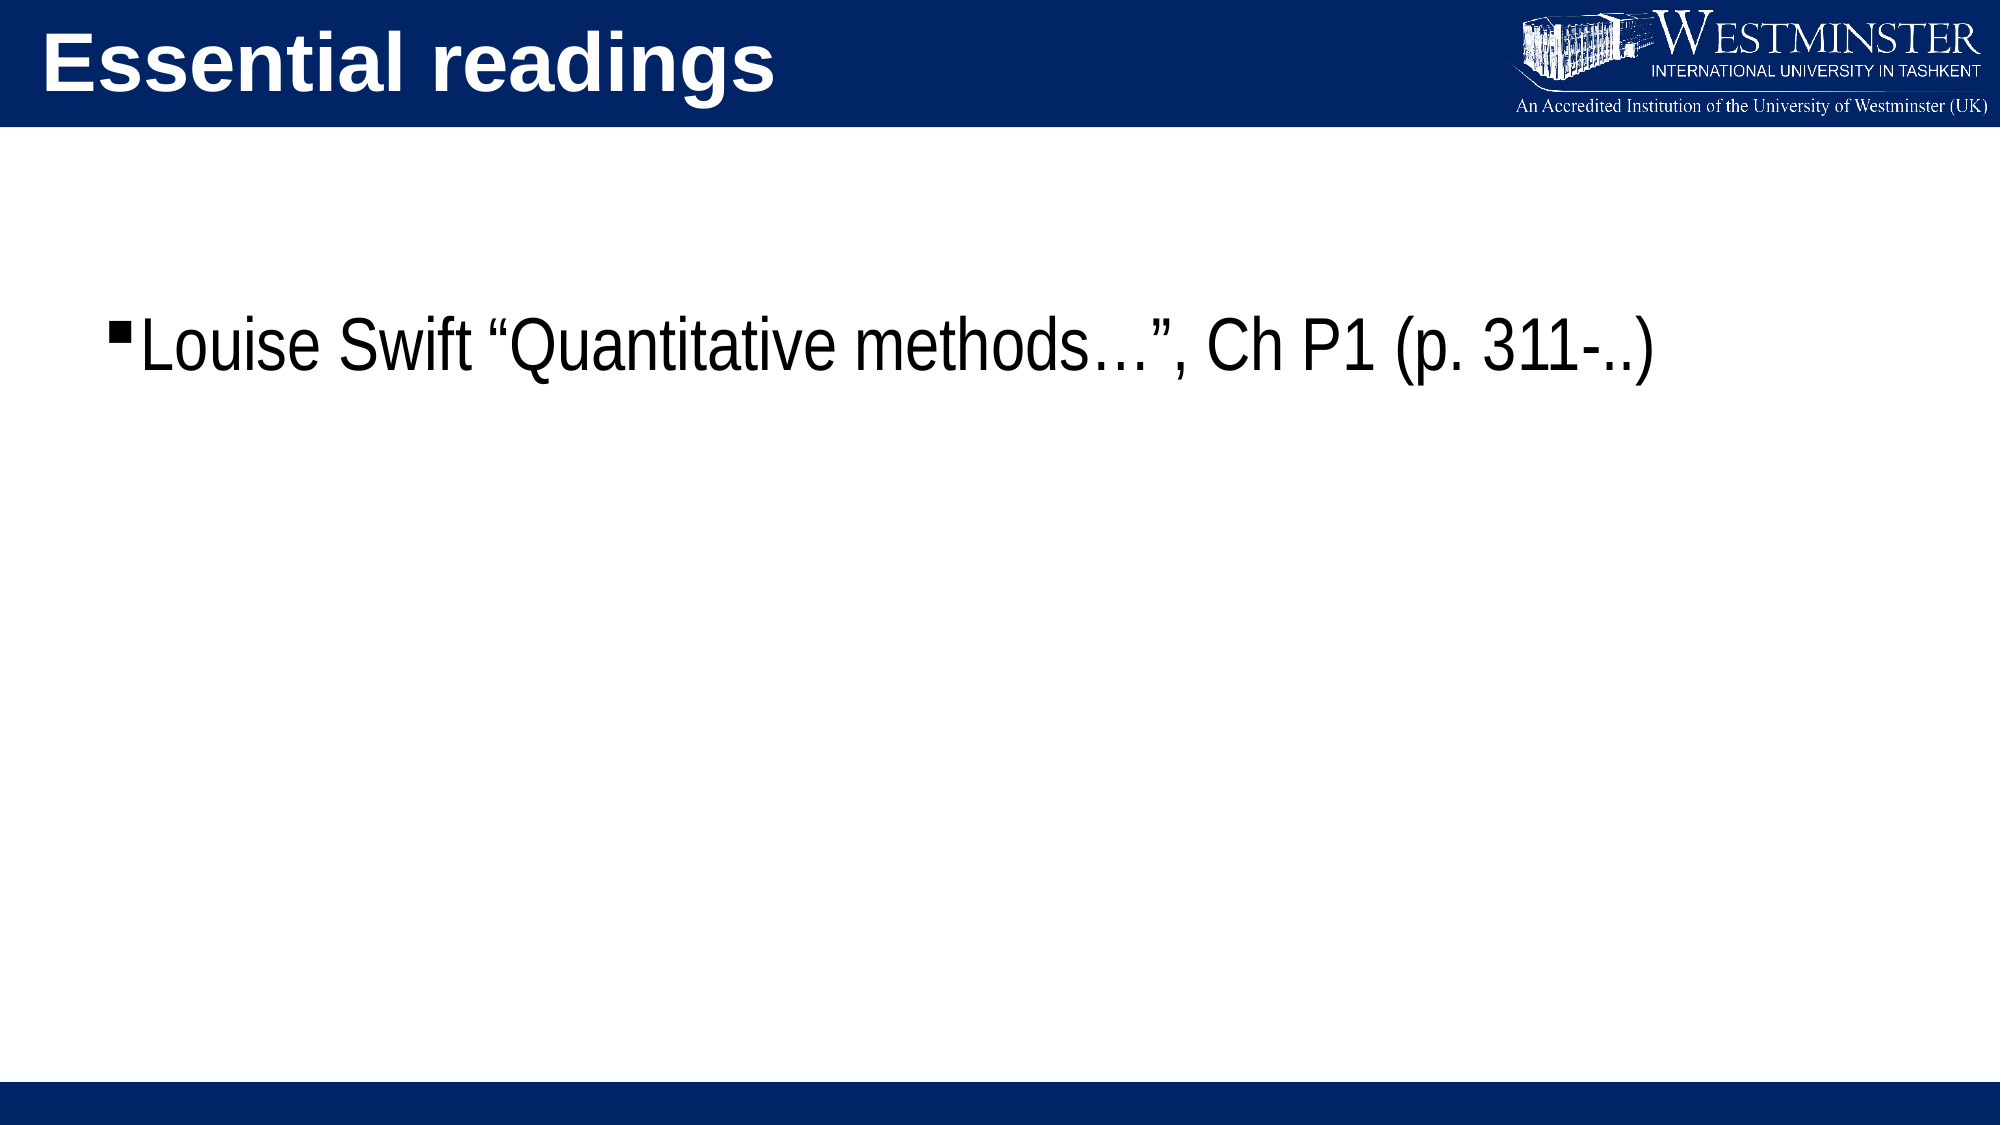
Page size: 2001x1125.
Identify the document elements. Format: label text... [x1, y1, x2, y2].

list Louise Swift “Quantitative methods…”, Ch P1 (p. 311-..) [88, 187, 1925, 1009]
picture [1506, 10, 1987, 116]
list Essential readings [26, 21, 1200, 108]
